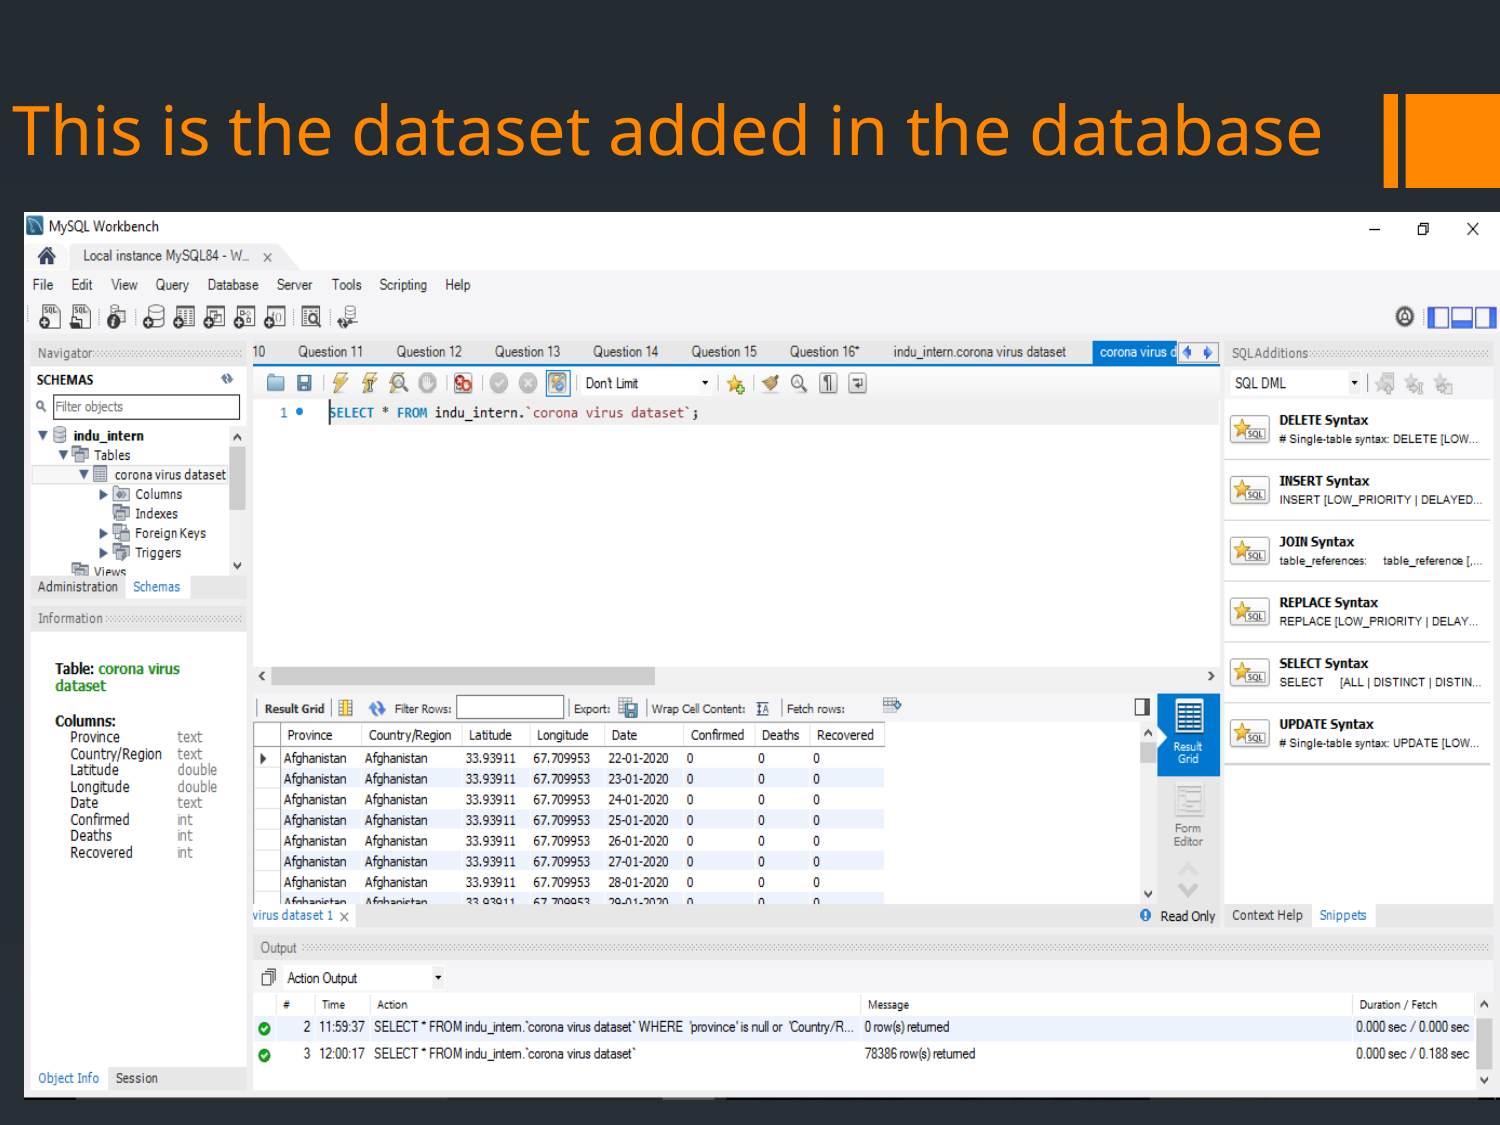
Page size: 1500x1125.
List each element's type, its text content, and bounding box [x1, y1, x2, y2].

title This is the dataset added in the database [0, 24, 1498, 177]
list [24, 211, 1500, 1101]
